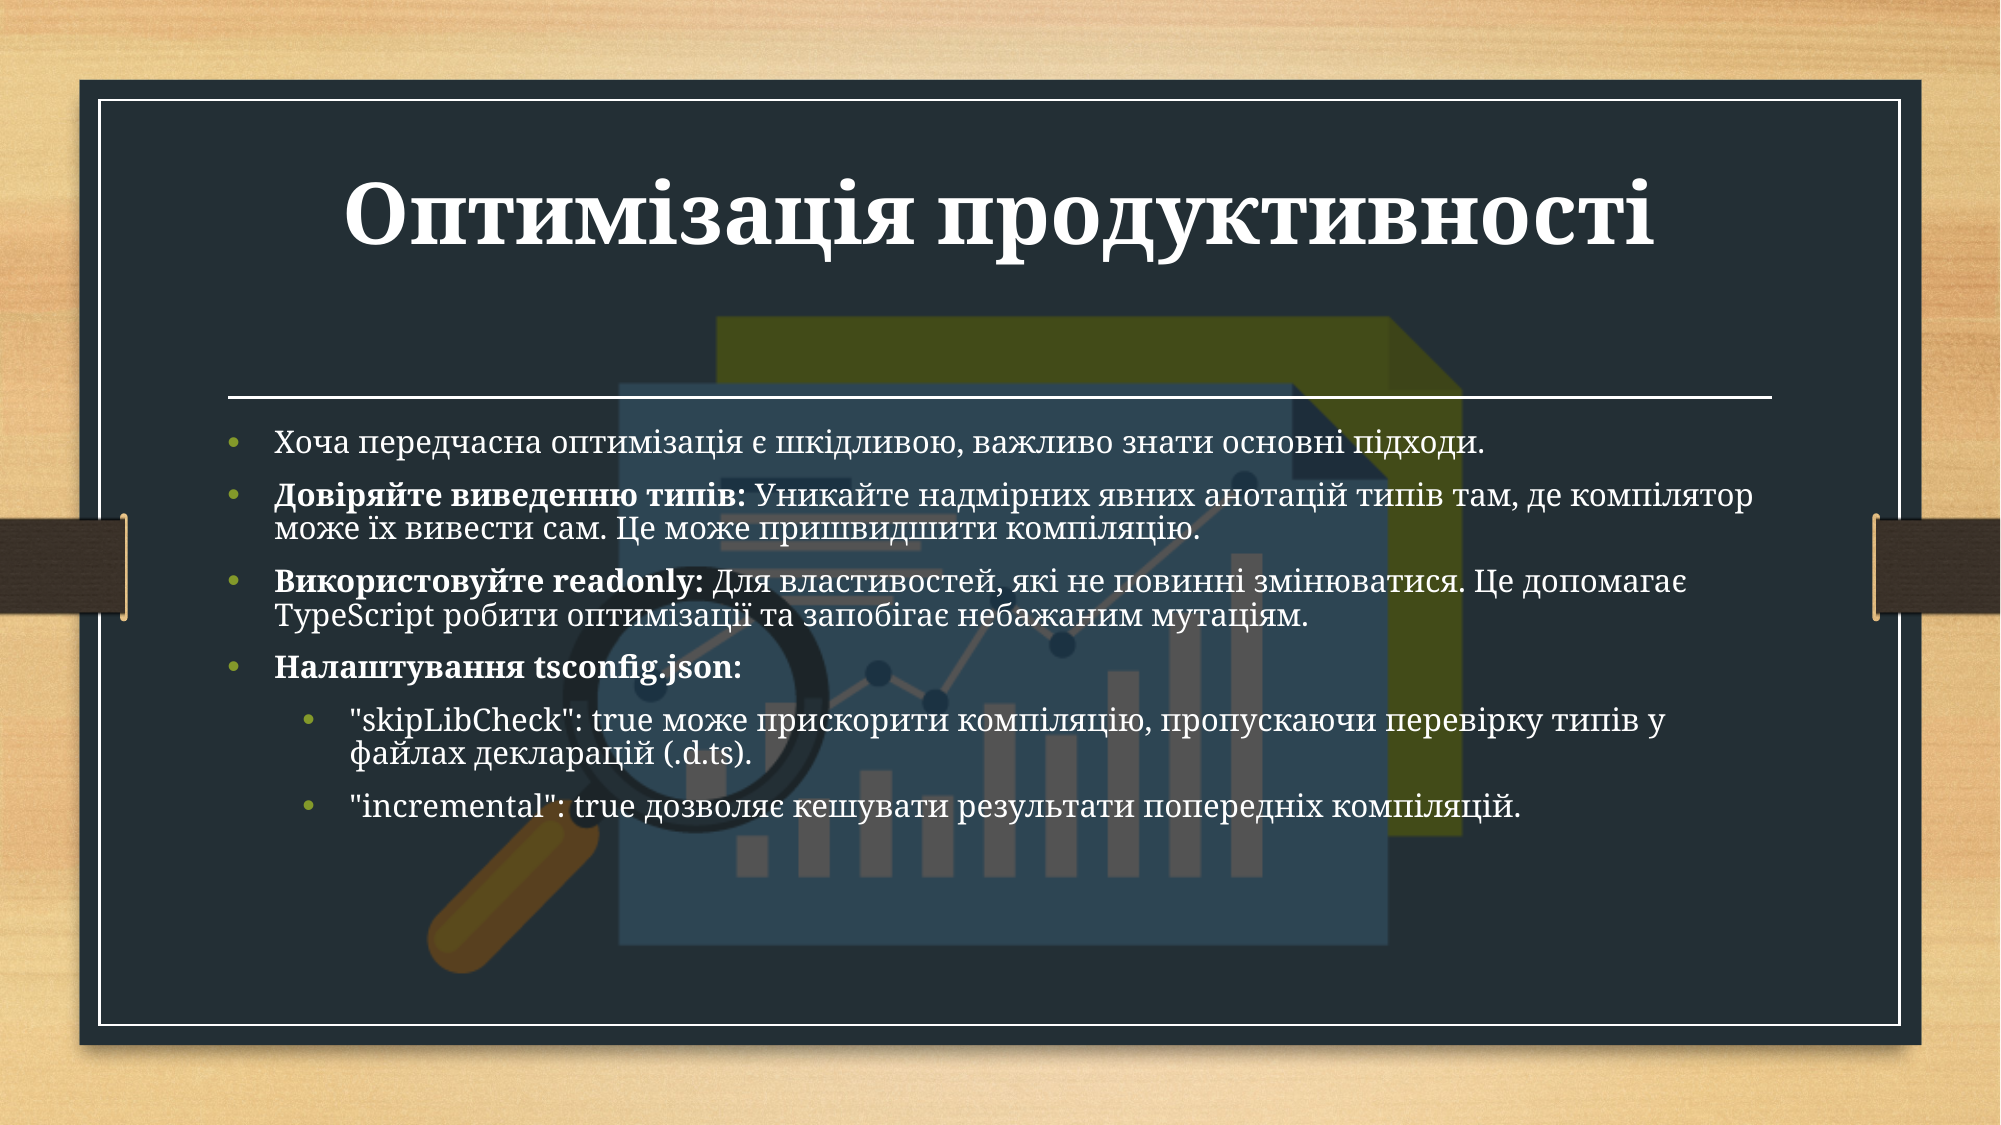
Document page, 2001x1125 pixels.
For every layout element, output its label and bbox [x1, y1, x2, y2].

picture [79, 79, 1922, 513]
text_box [0, 513, 2000, 622]
text_box [0, 622, 2000, 1125]
picture [79, 622, 1922, 1046]
text_box [0, 0, 2000, 513]
